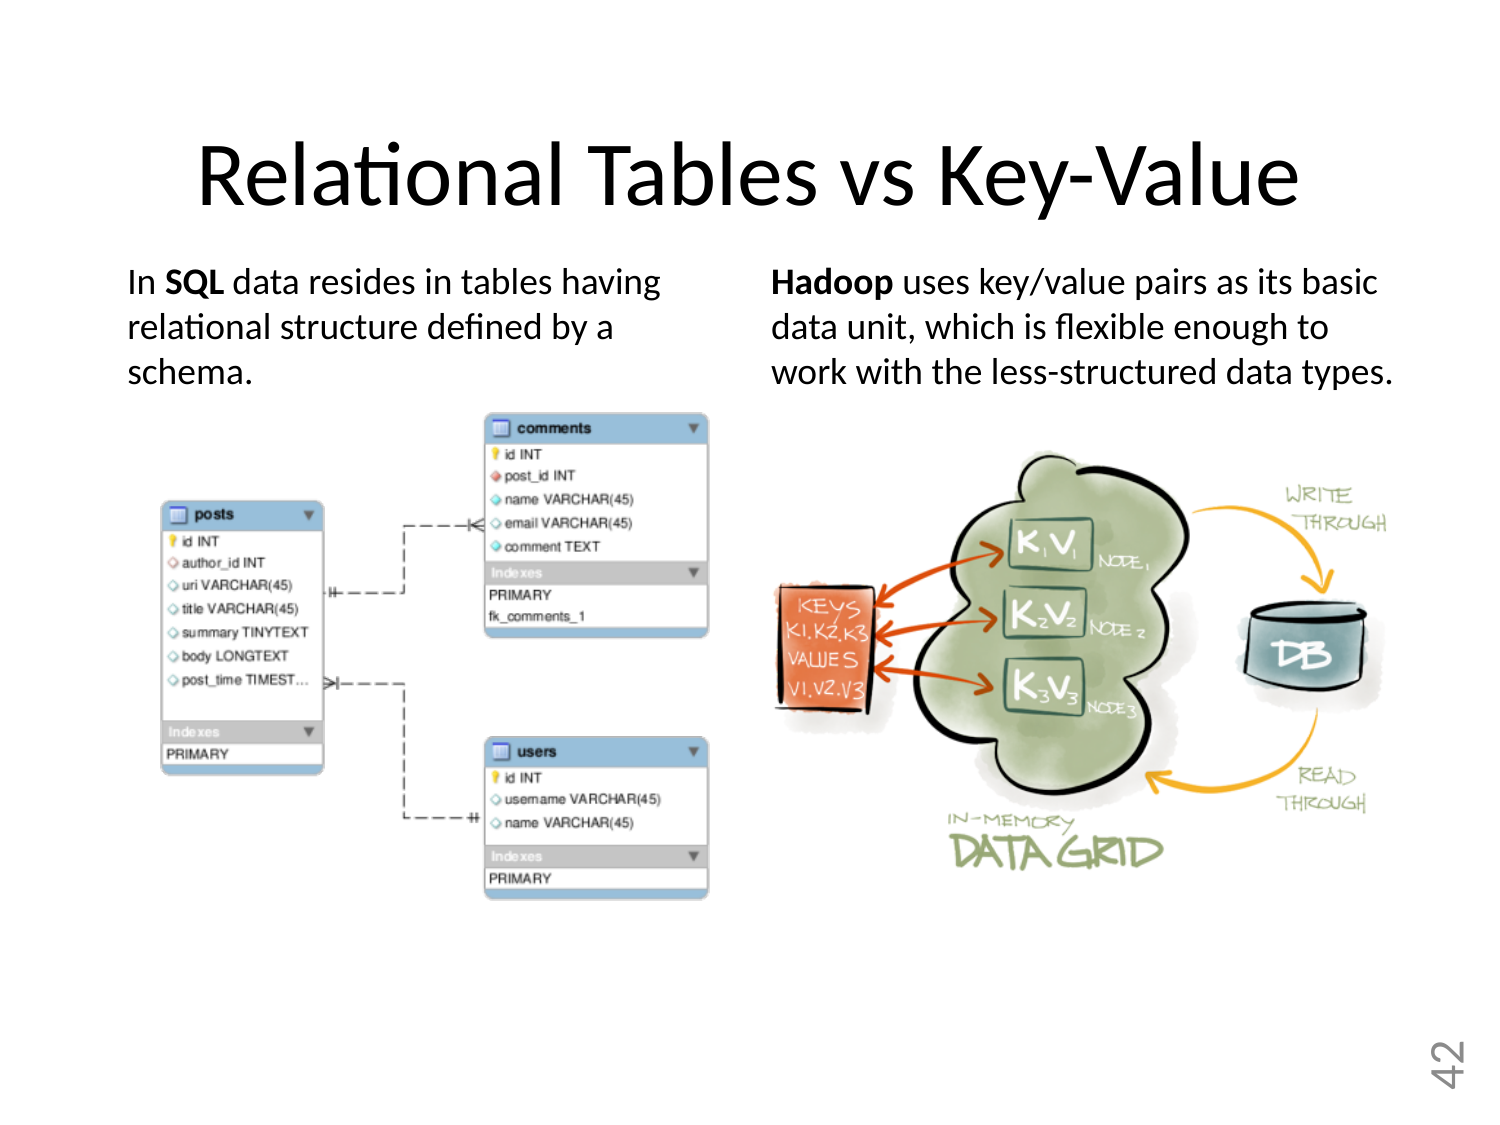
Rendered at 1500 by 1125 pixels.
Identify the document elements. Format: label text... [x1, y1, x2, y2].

title Relational Tables vs Key-Value [74, 75, 1425, 263]
picture [148, 401, 720, 911]
slide_number 42 [1412, 1025, 1475, 1125]
text_box Hadoop uses key/value pairs as its basic data unit, which is flexible enough to work with the less-structured data types. [756, 249, 1413, 400]
text_box In SQL data resides in tables having relational structure defined by a schema. [112, 249, 756, 400]
picture [761, 437, 1408, 875]
